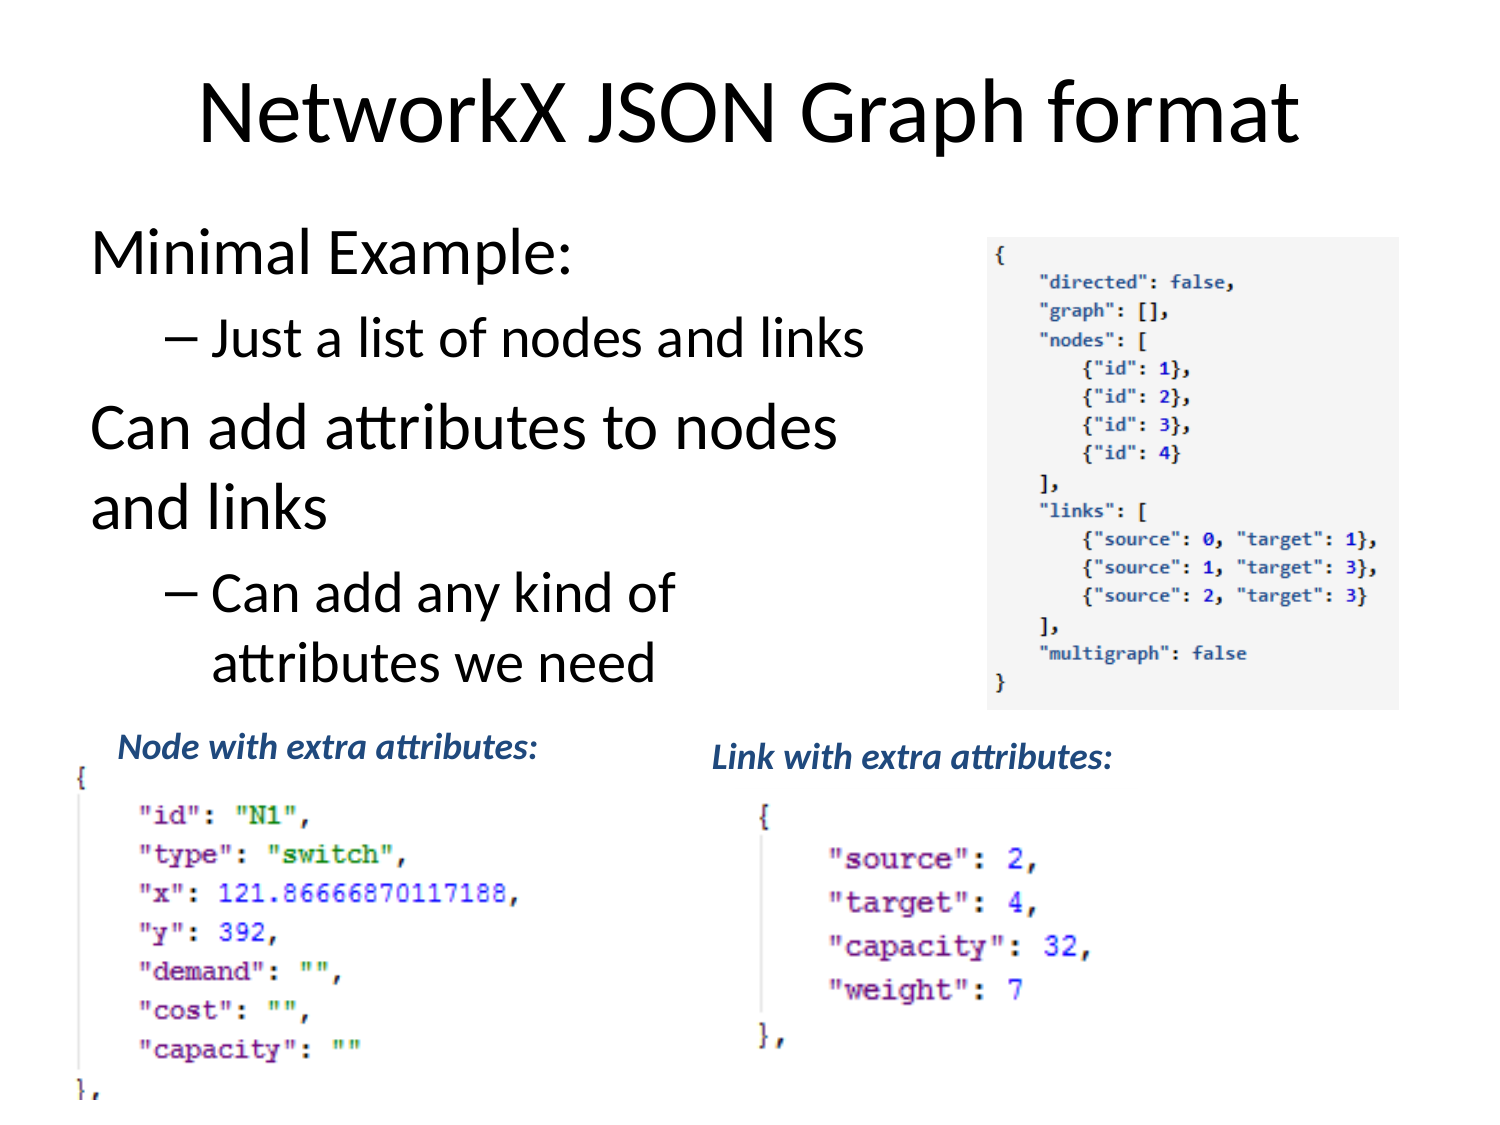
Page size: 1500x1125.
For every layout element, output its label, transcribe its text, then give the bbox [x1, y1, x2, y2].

text_box Link with extra attributes: [697, 724, 1129, 785]
text_box Node with extra attributes: [102, 714, 554, 756]
picture [62, 758, 563, 1101]
title NetworkX JSON Graph format [75, 12, 1425, 200]
list Minimal Example: Just a list of nodes and links Can add attributes to nodes and links Can add any kind of attributes we need [75, 200, 888, 943]
picture [735, 787, 1138, 1062]
picture [987, 237, 1399, 710]
